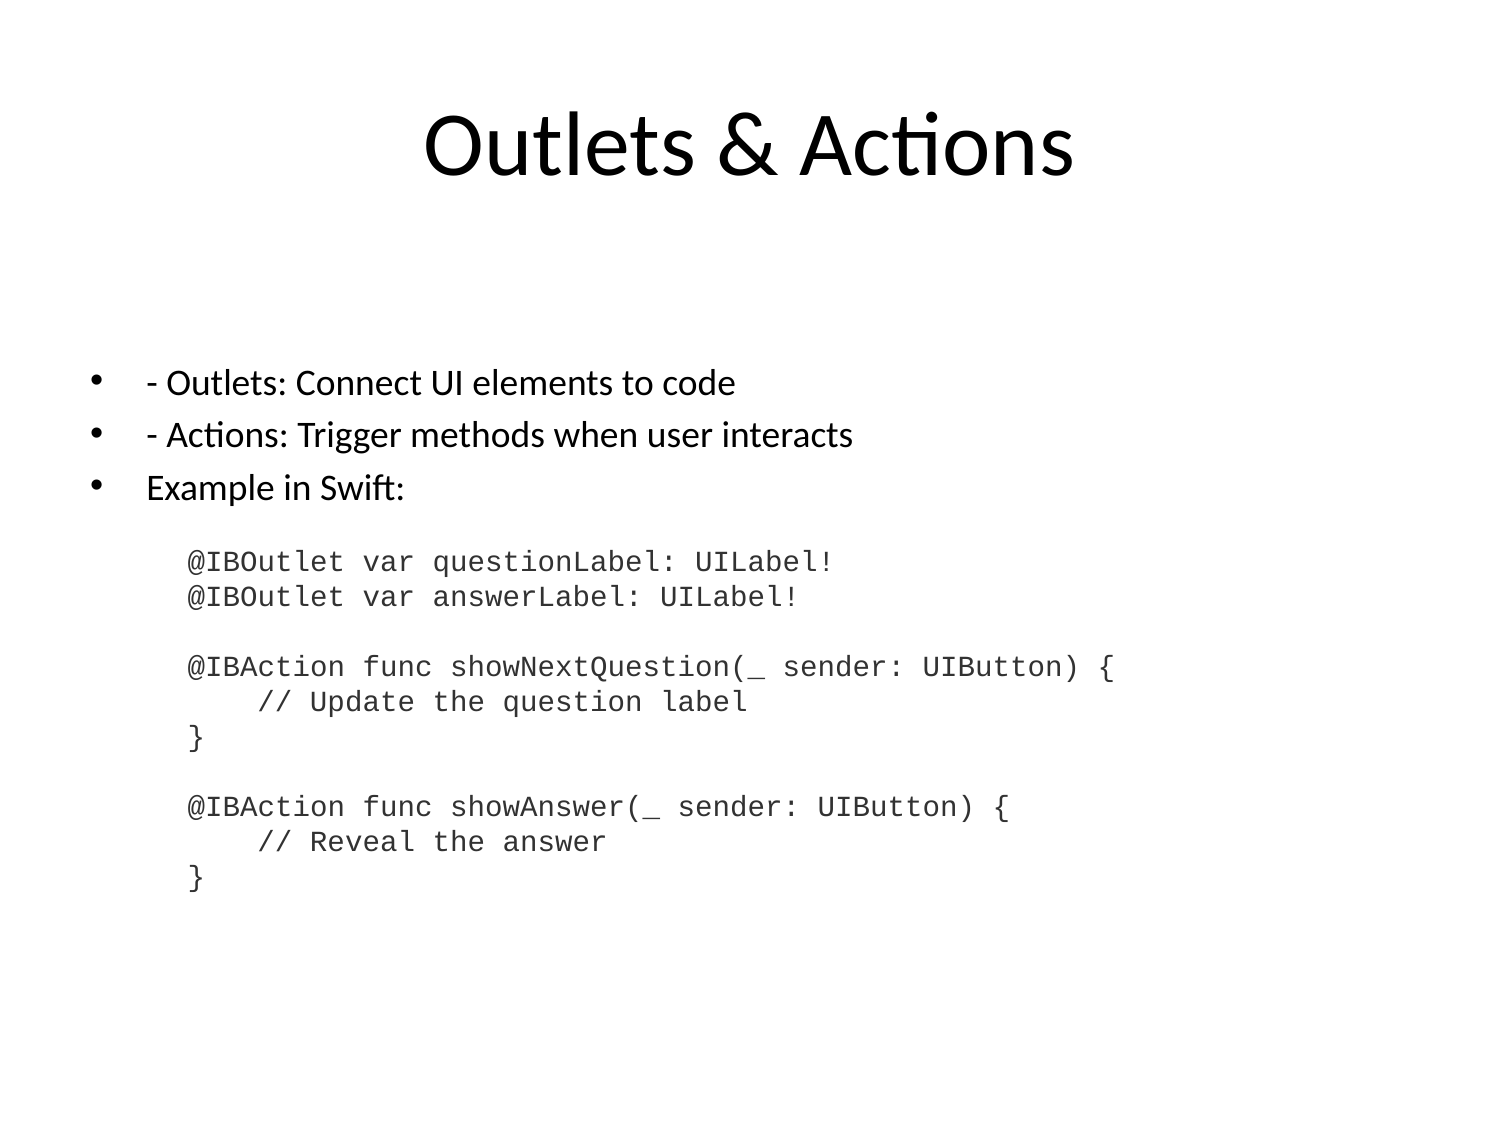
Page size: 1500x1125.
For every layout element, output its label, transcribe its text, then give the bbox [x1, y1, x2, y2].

title Outlets & Actions [75, 45, 1425, 233]
list - Outlets: Connect UI elements to code - Actions: Trigger methods when user interacts Example in Swift: [75, 262, 1425, 1005]
text_box @IBOutlet var questionLabel: UILabel! @IBOutlet var answerLabel: UILabel! @IBAction func showNextQuestion(_ sender: UIButton) { // Update the question label } @IBAction func showAnswer(_ sender: UIButton) { // Reveal the answer } [172, 535, 1159, 900]
